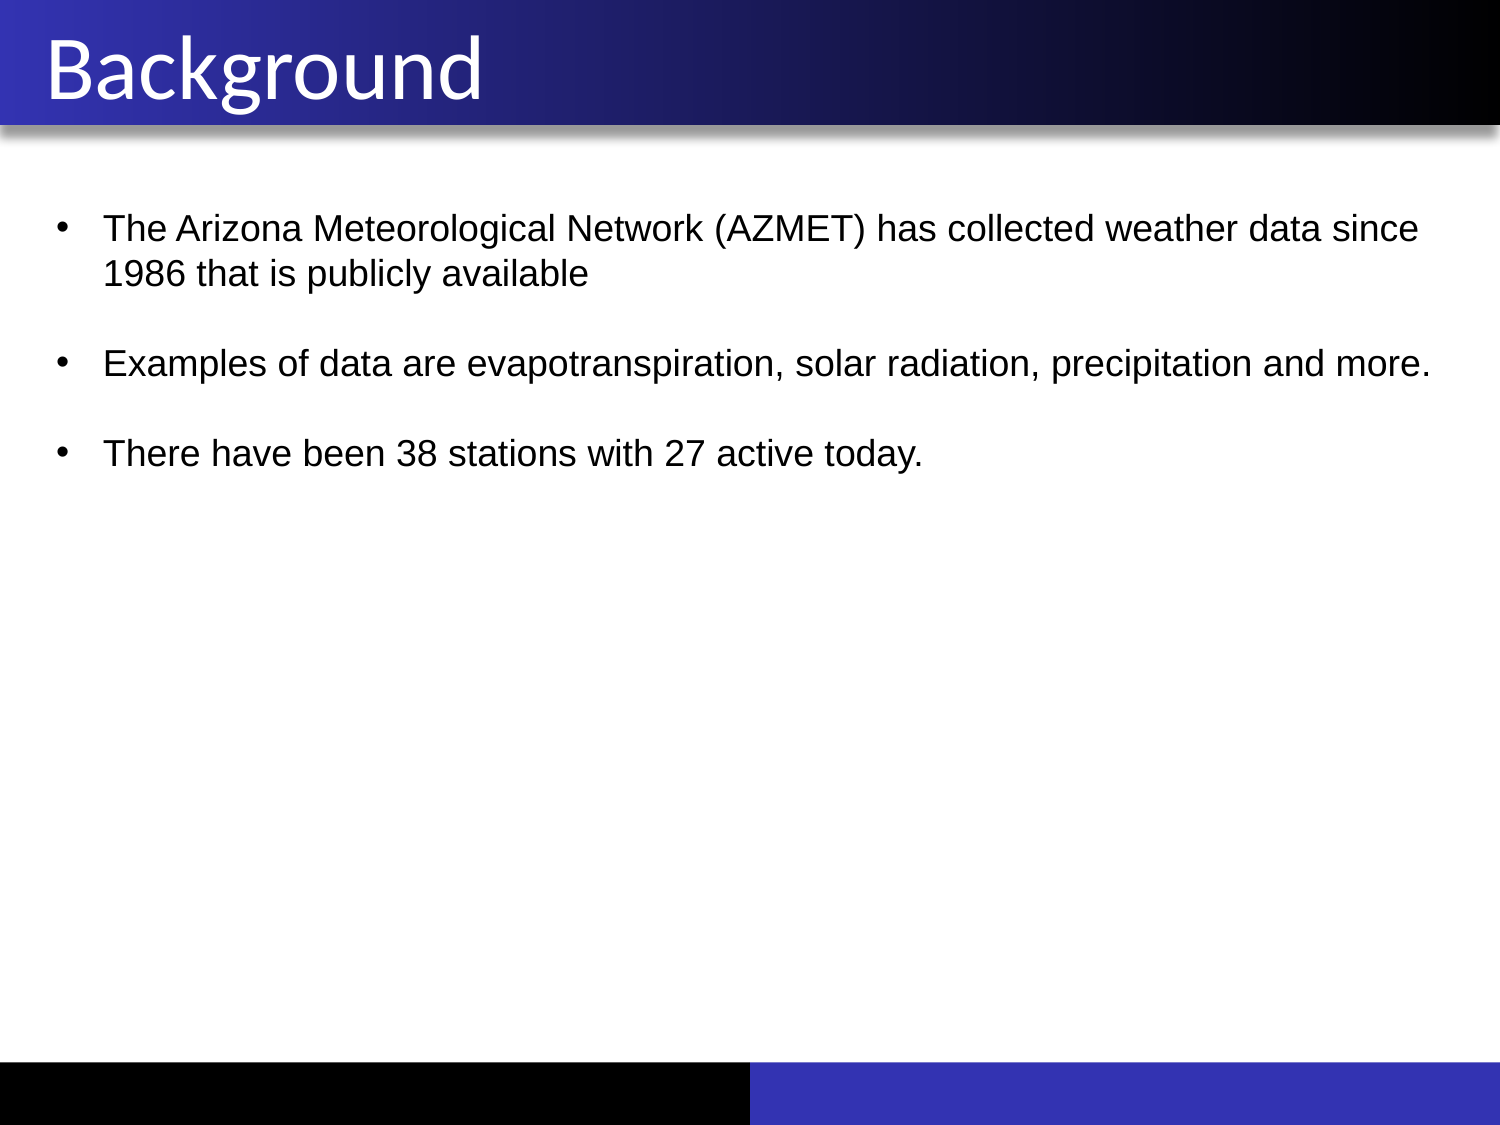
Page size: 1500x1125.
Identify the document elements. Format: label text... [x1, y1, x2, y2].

title Background [0, 0, 1463, 125]
text_box The Arizona Meteorological Network (AZMET) has collected weather data since 1986 that is publicly available Examples of data are evapotranspiration, solar radiation, precipitation and more. There have been 38 stations with 27 active today. [41, 196, 1471, 571]
